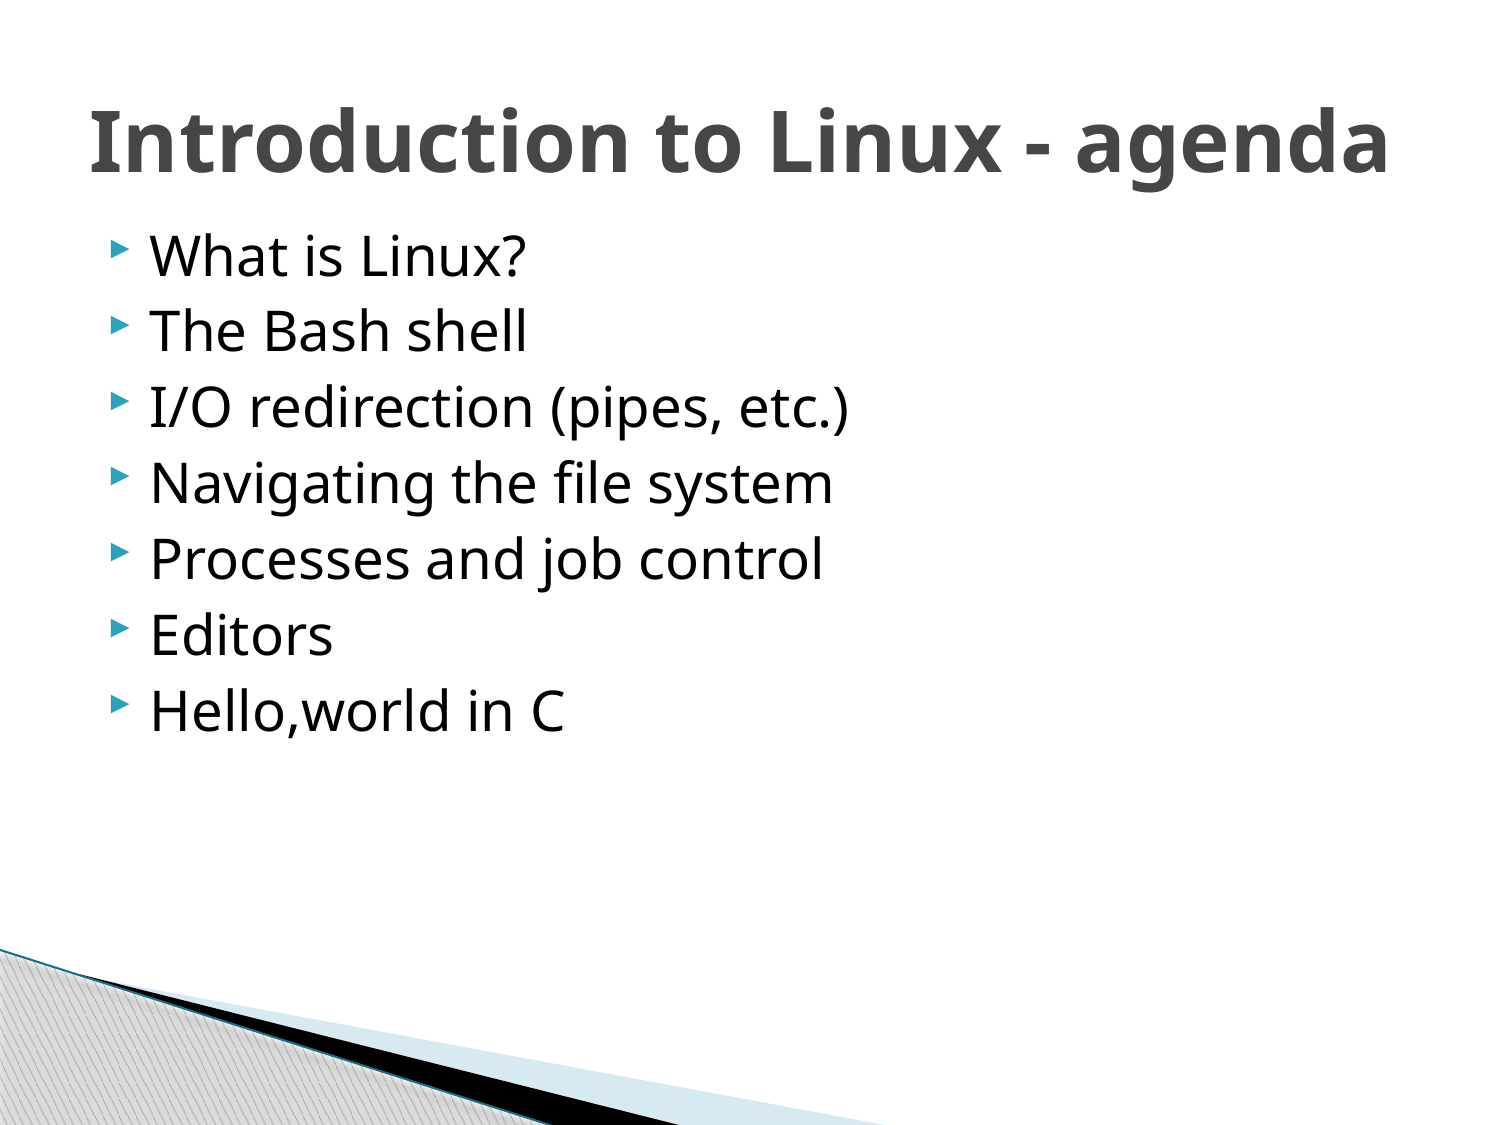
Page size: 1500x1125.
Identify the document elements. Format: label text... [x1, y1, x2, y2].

title Introduction to Linux - agenda [75, 45, 1425, 233]
list What is Linux? The Bash shell I/O redirection (pipes, etc.) Navigating the file system Processes and job control Editors Hello,world in C [75, 233, 1425, 955]
